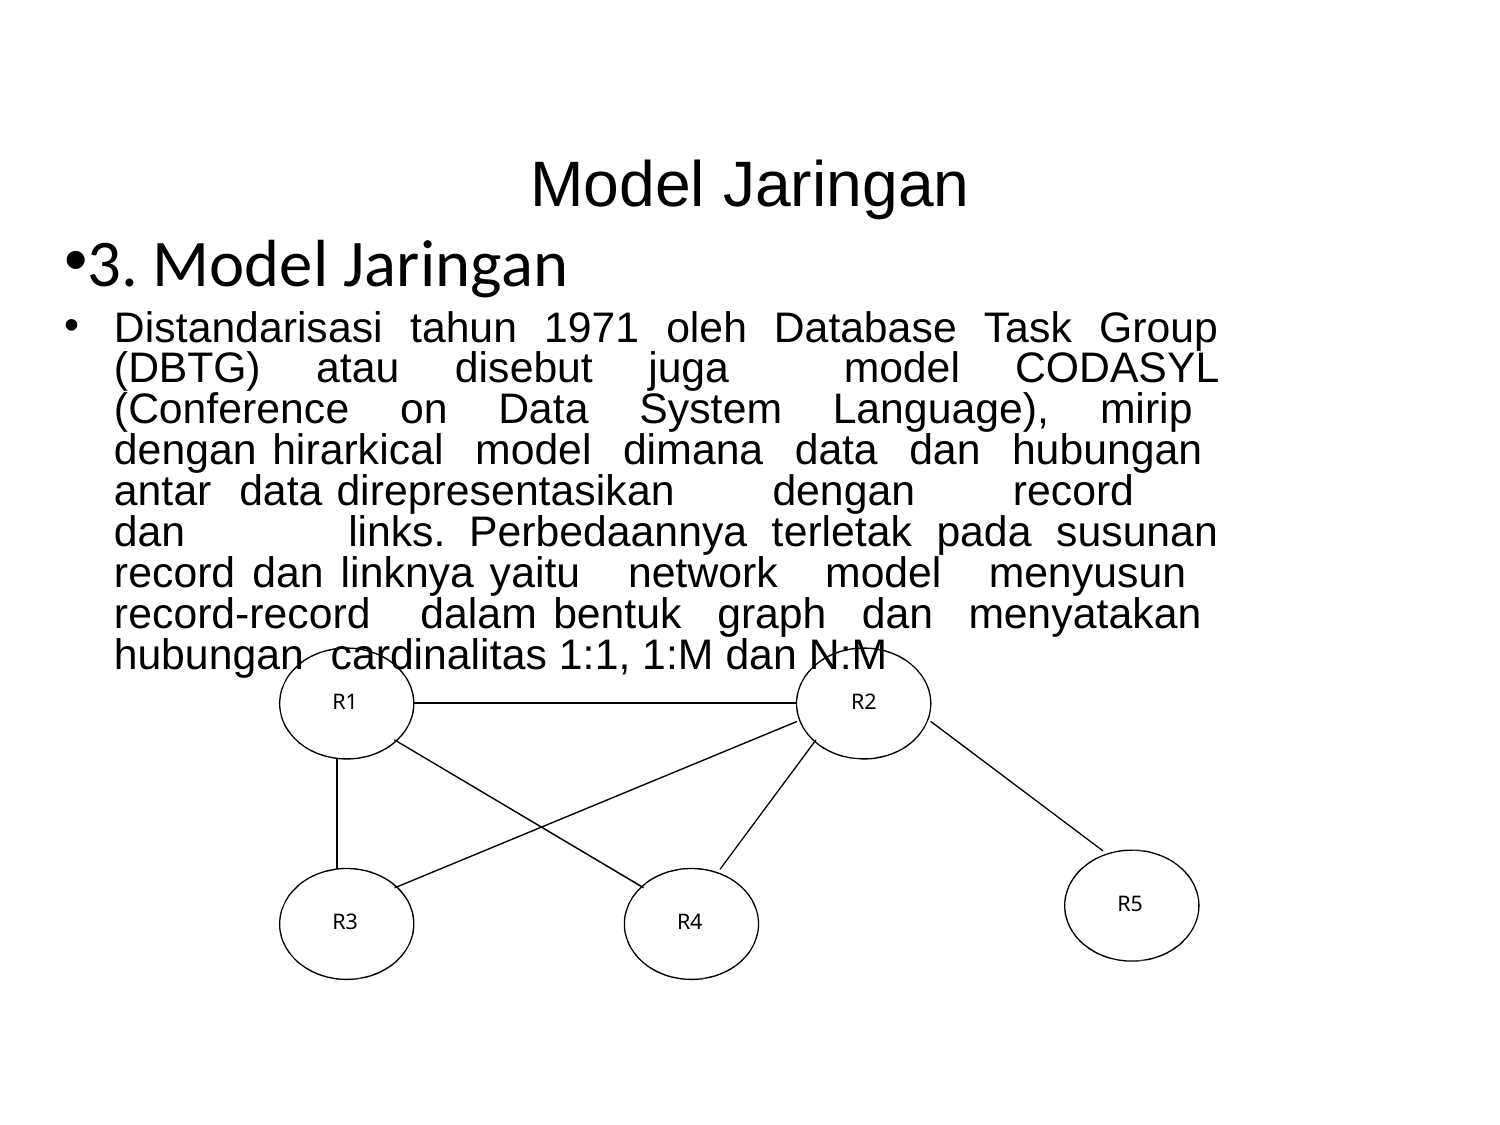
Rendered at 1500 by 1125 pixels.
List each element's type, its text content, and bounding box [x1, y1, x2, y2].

text_box [623, 867, 760, 981]
text_box R3 [330, 908, 363, 935]
text_box R1 R2 [330, 687, 880, 714]
text_box [394, 739, 541, 827]
text_box [1064, 849, 1200, 962]
text_box [797, 714, 815, 741]
text_box [278, 647, 412, 760]
text_box [799, 647, 932, 760]
list 3. Model Jaringan Distandarisasi tahun 1971 oleh Database Task Group (DBTG) atau disebut juga model CODASYL (Conference on Data System Language), mirip dengan hirarkical model dimana data dan hubungan antar data direpresentasikan dengan record dan links. Perbedaannya terletak pada susunan record dan linknya yaitu network model menyusun record-record dalam bentuk graph dan menyatakan hubungan cardinalitas 1:1, 1:M dan N:M [64, 256, 1219, 895]
text_box [338, 867, 397, 886]
text_box R5 [1115, 890, 1148, 916]
text_box R4 [675, 908, 708, 935]
text_box Model Jaringan [528, 142, 971, 220]
text_box [542, 827, 644, 889]
text_box [278, 868, 415, 981]
text_box [394, 720, 798, 889]
